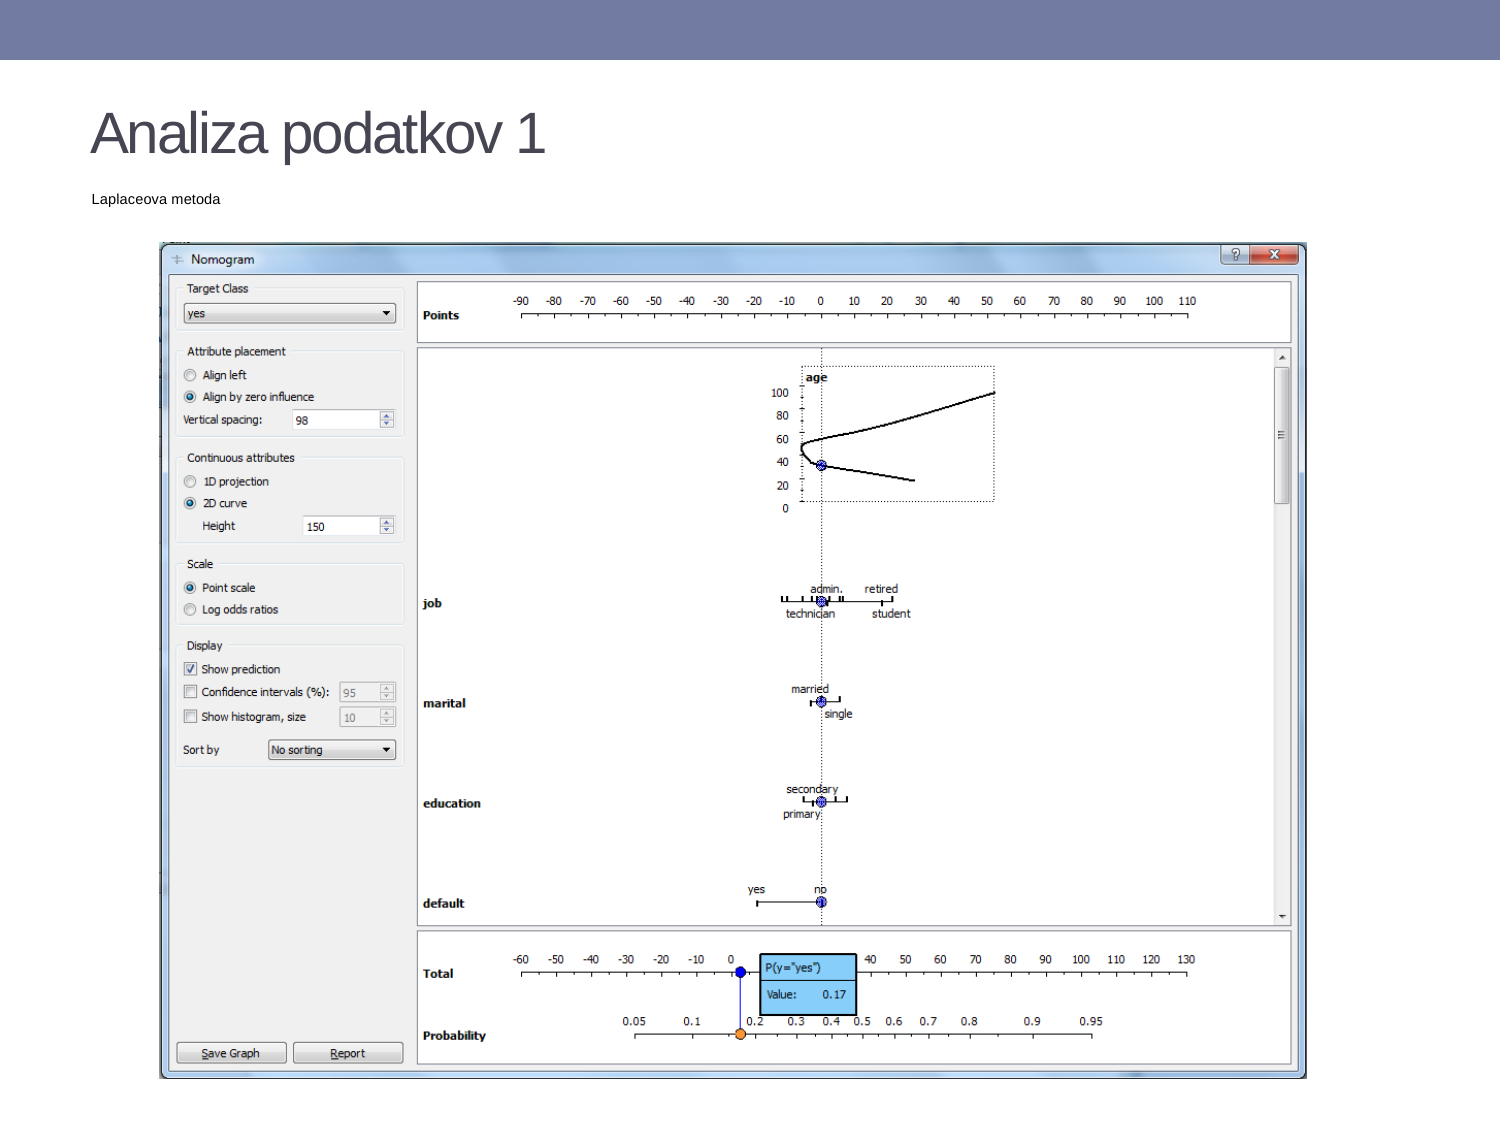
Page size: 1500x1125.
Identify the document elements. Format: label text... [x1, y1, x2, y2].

list Laplaceova metoda [76, 172, 1427, 217]
picture [159, 241, 1308, 1079]
title Analiza podatkov 1 [75, 87, 1199, 173]
